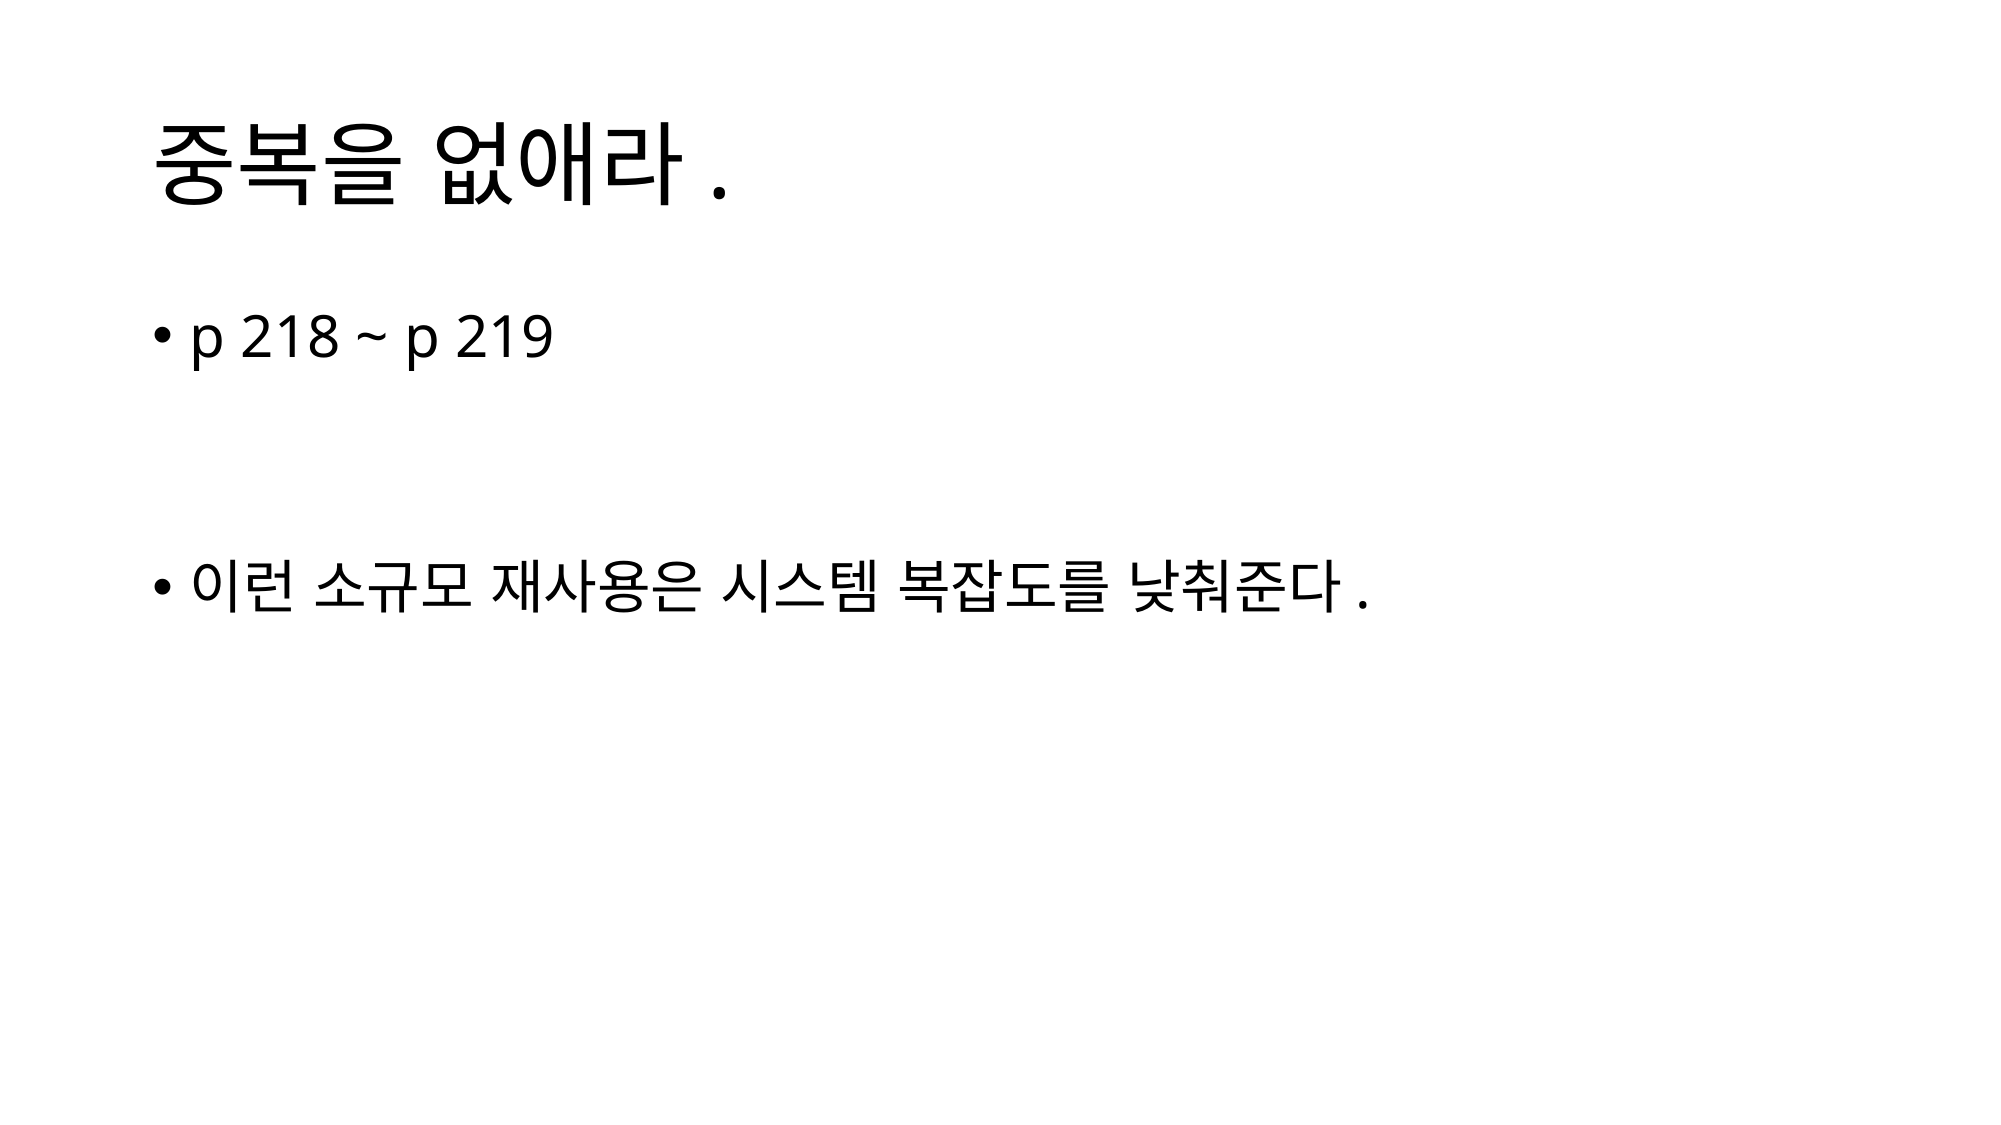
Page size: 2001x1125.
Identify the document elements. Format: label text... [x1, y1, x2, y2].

title 중복을 없애라. [137, 59, 1863, 278]
list p 218 ~ p 219 이런 소규모 재사용은 시스템 복잡도를 낮춰준다. [137, 299, 1863, 1014]
